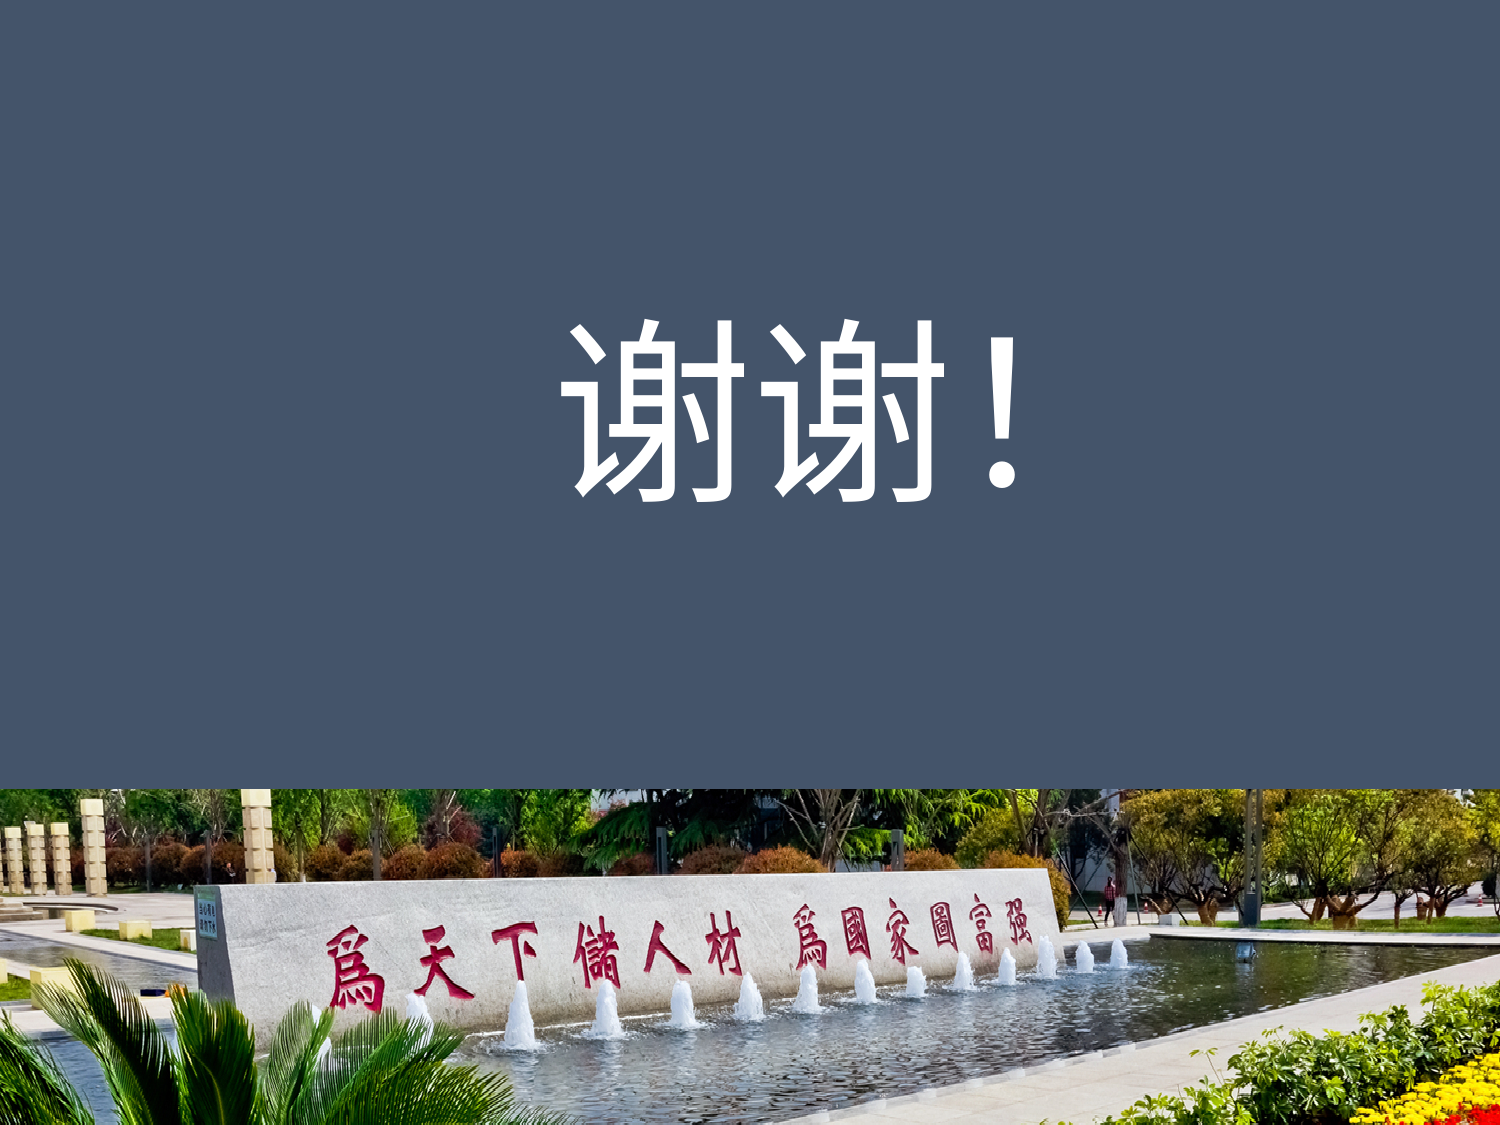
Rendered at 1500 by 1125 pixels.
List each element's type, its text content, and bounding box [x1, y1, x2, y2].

picture [0, 789, 1500, 1125]
text_box 谢谢！ [535, 279, 1170, 535]
